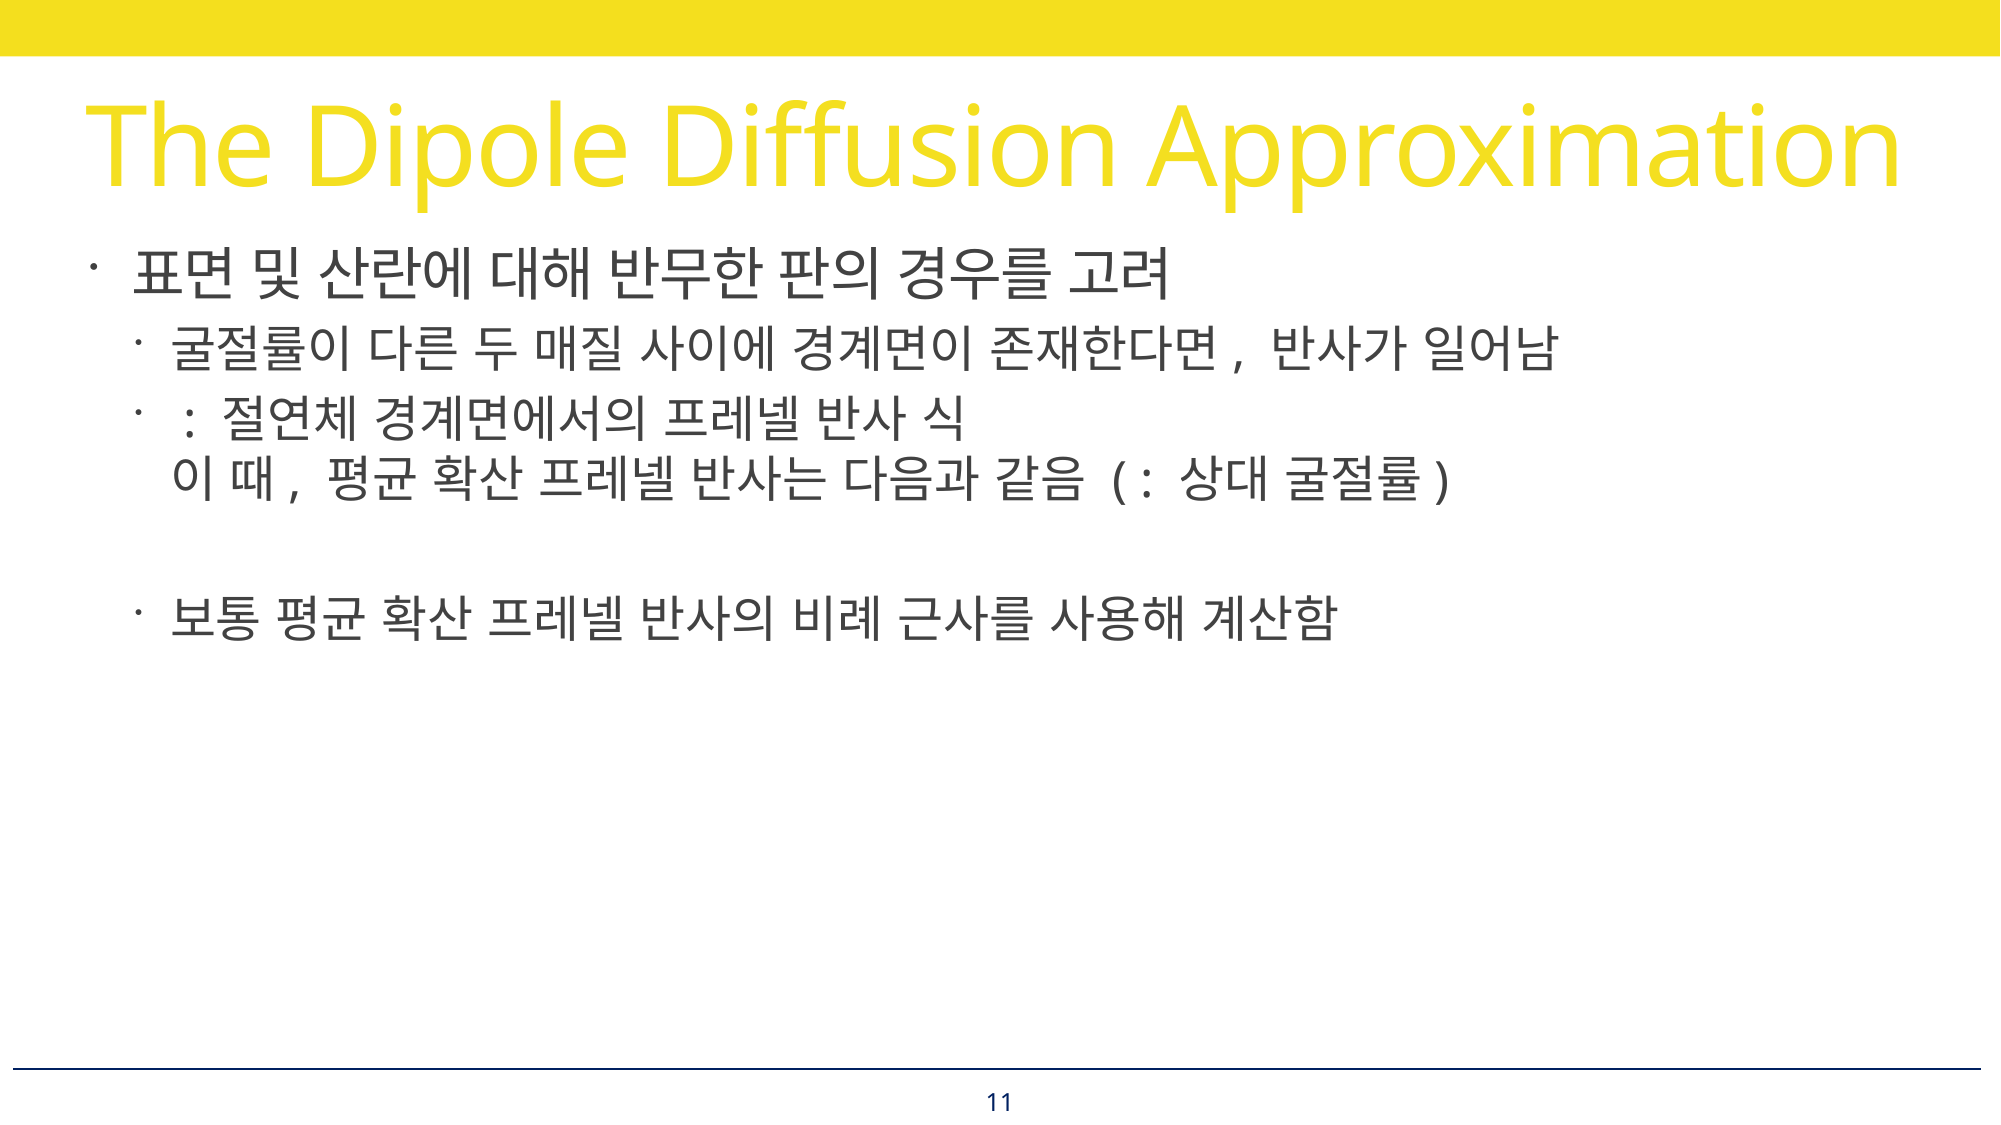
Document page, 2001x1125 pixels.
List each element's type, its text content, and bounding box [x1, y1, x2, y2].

slide_number 11 [916, 1078, 1084, 1125]
title The Dipole Diffusion Approximation [85, 89, 1915, 212]
